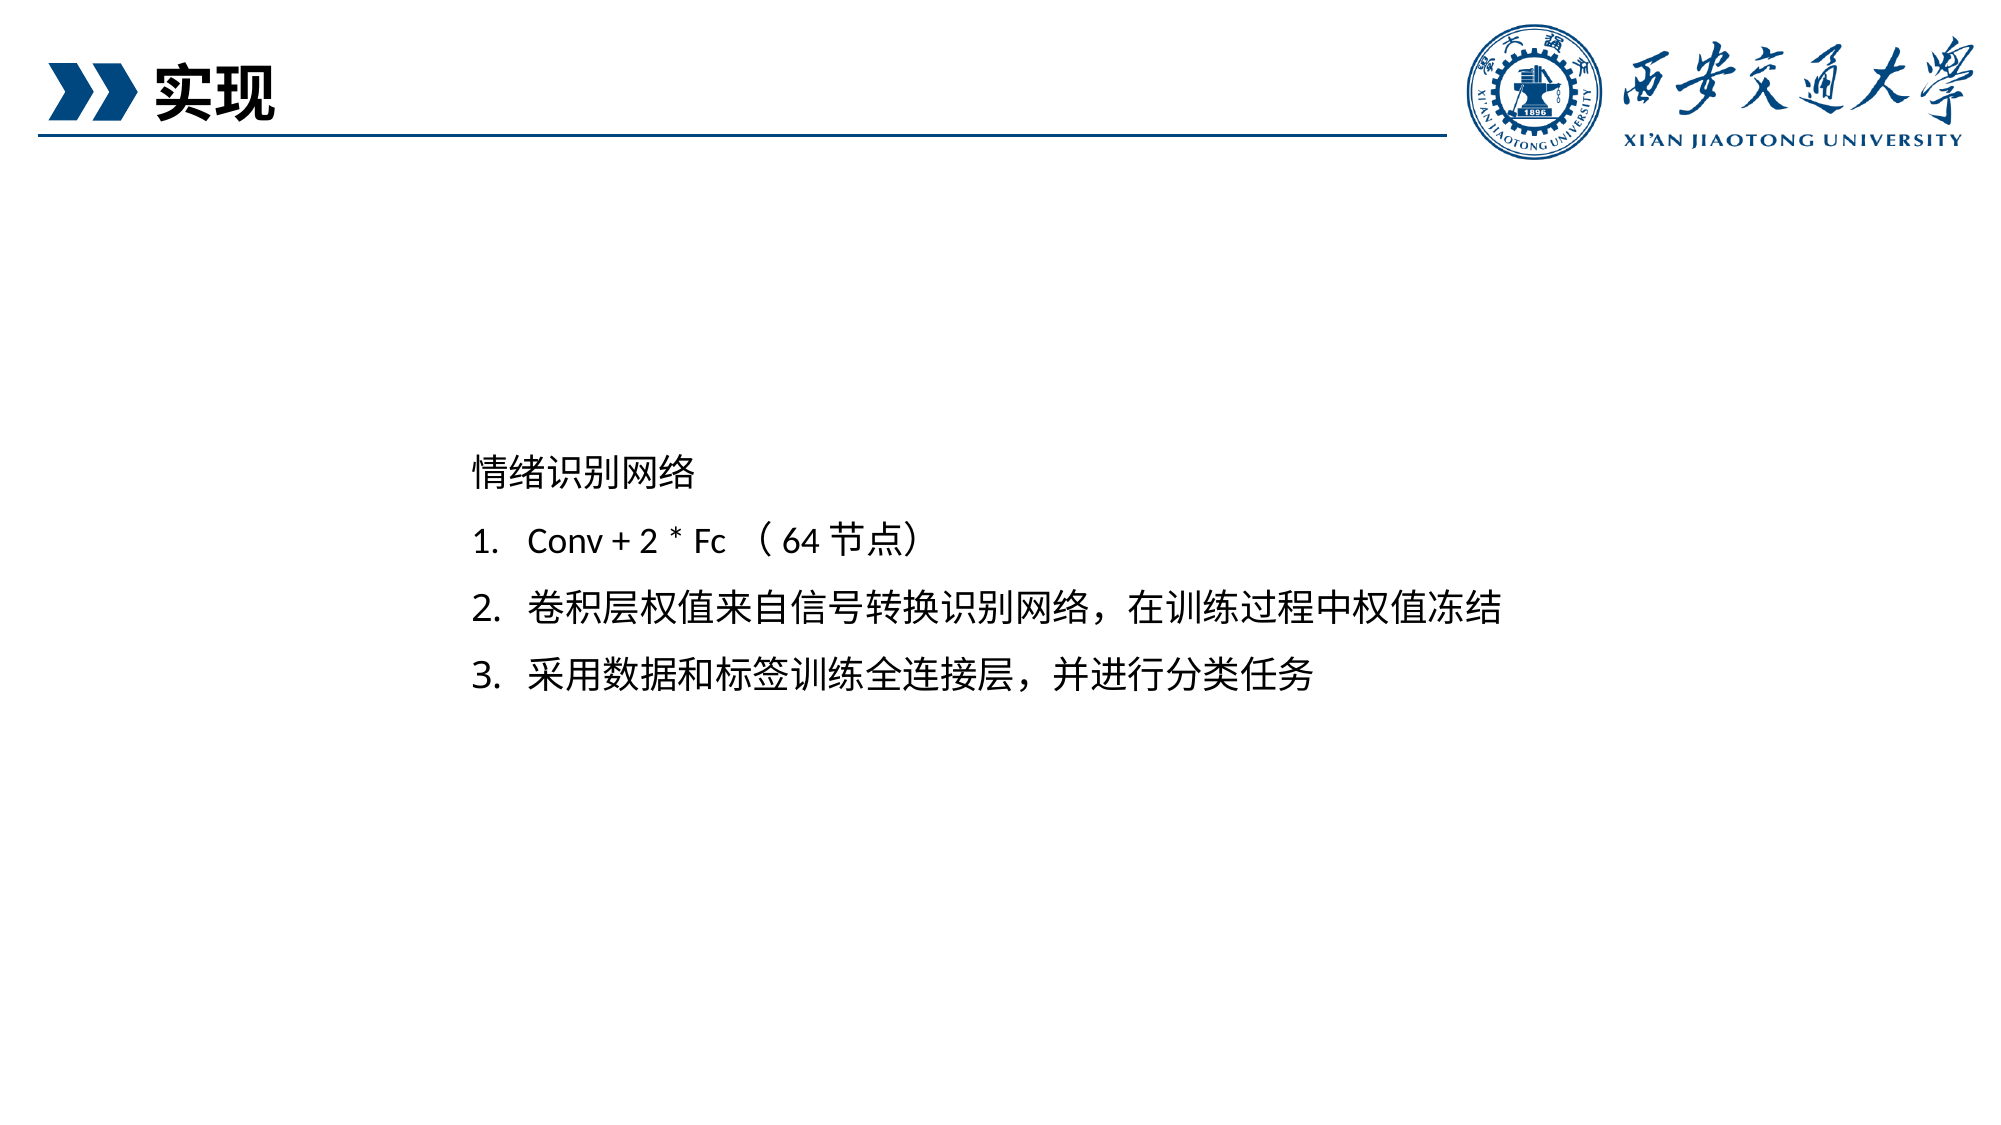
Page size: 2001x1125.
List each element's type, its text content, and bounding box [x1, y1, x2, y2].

text_box 情绪识别网络 Conv + 2 * Fc（64节点） 卷积层权值来自信号转换识别网络，在训练过程中权值冻结 采用数据和标签训练全连接层，并进行分类任务 [456, 418, 1544, 704]
text_box [48, 63, 94, 121]
text_box [92, 63, 137, 121]
text_box 实现 [137, 46, 945, 137]
picture [1466, 14, 1975, 163]
